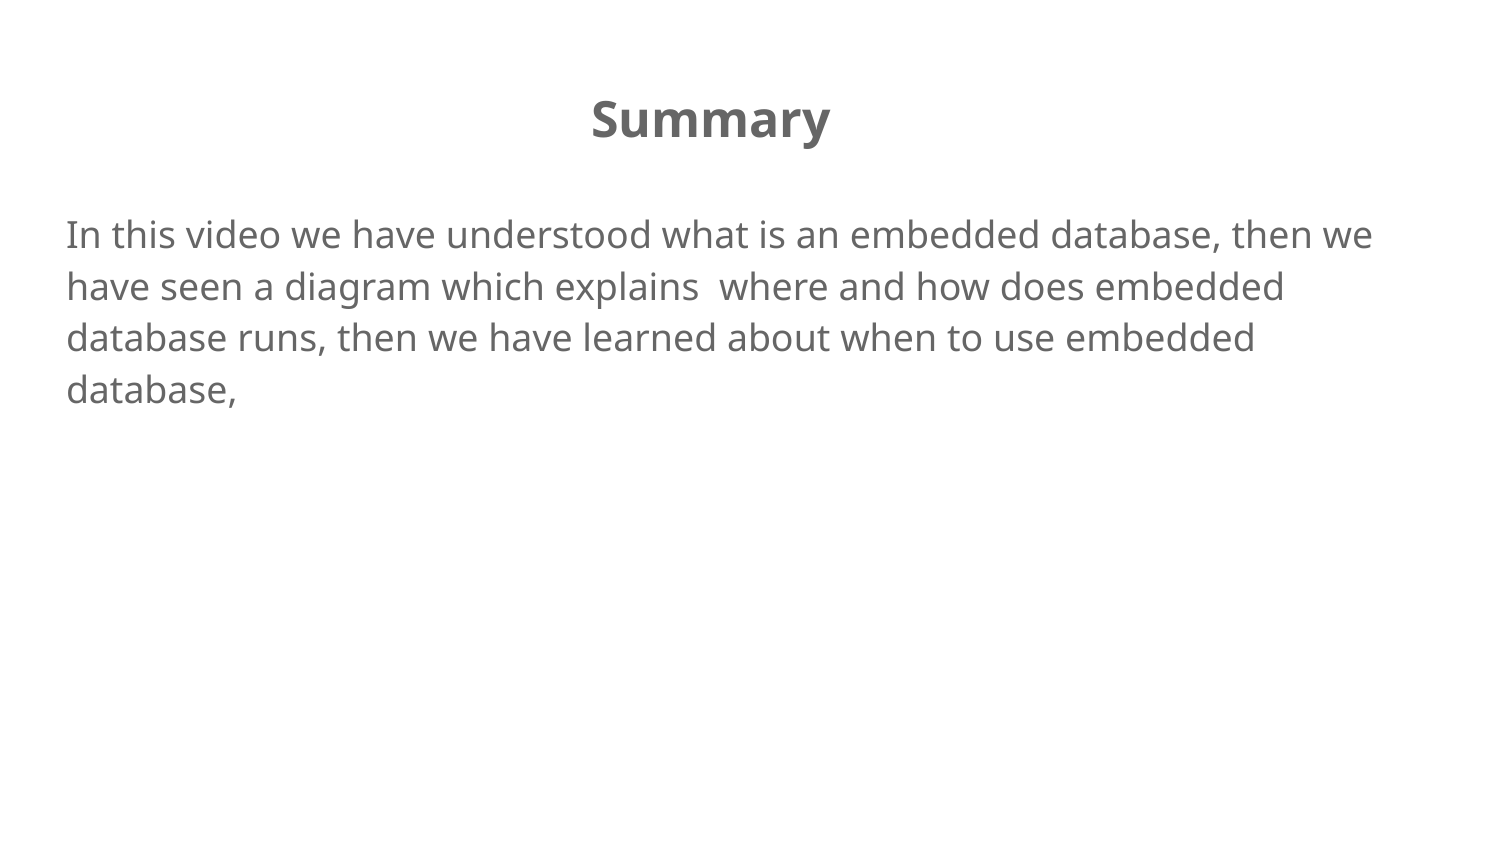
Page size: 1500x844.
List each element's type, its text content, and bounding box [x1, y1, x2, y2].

list In this video we have understood what is an embedded database, then we have seen a diagram which explains where and how does embedded database runs, then we have learned about when to use embedded database, [51, 189, 1449, 750]
title Summary [51, 72, 1449, 167]
